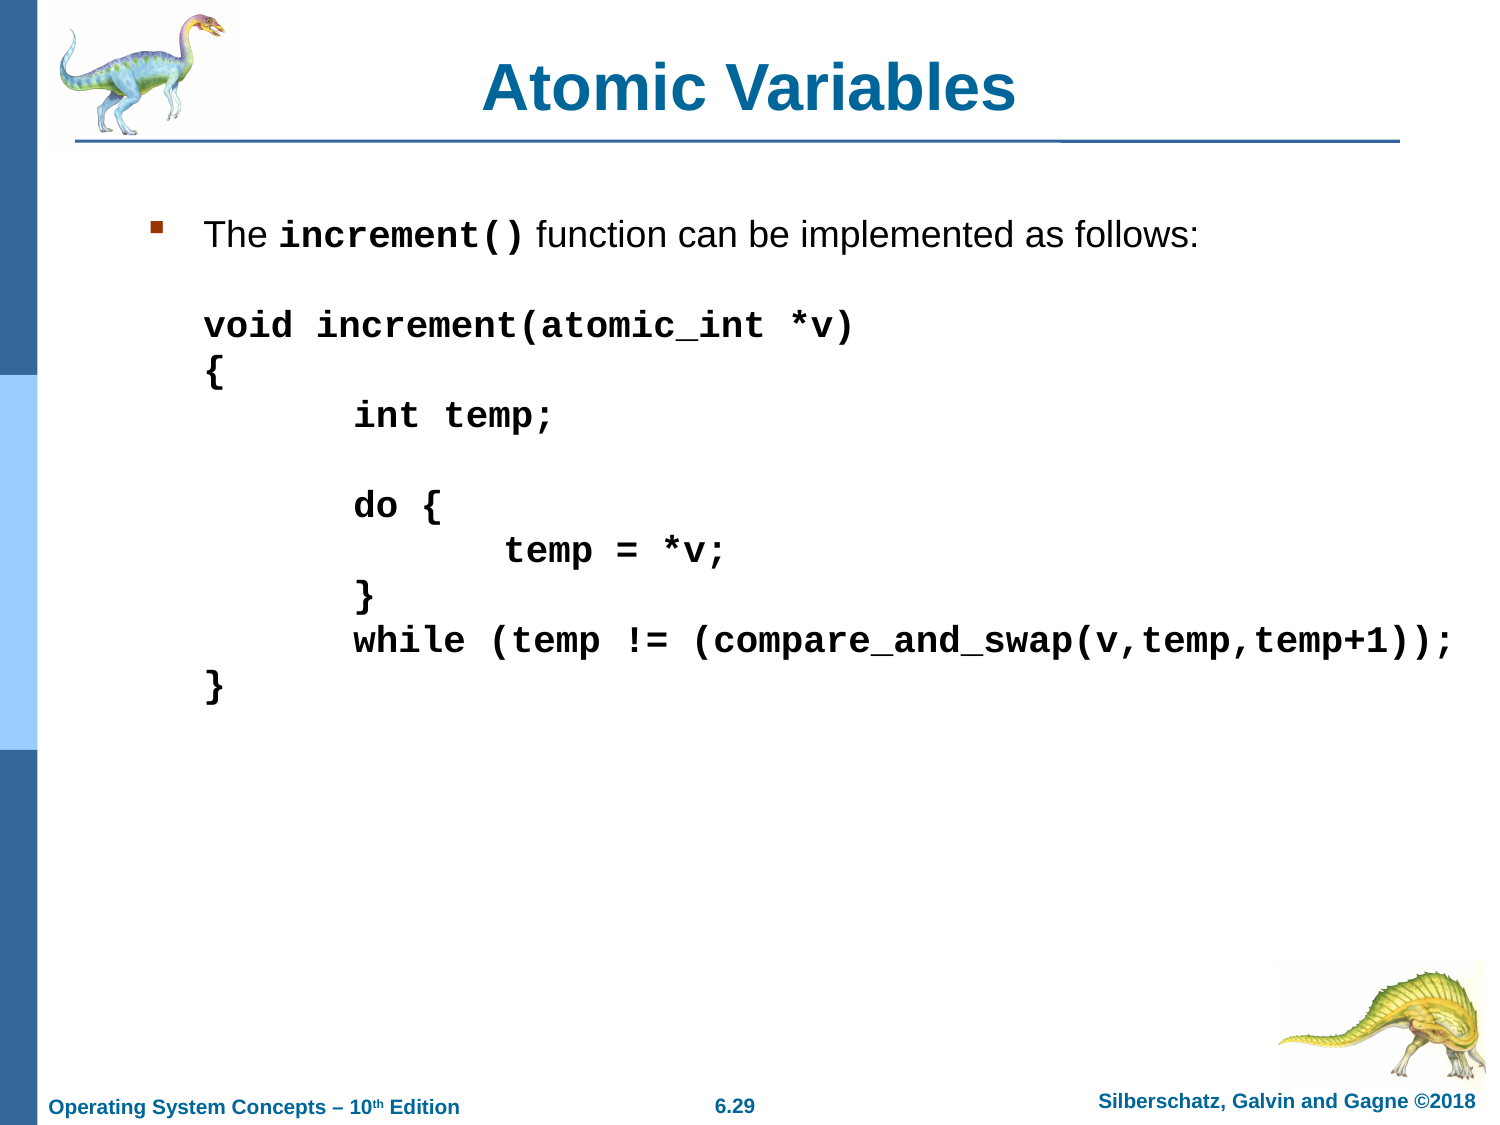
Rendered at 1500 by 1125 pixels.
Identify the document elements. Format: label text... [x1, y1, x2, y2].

picture [1275, 959, 1486, 1090]
title Atomic Variables [75, 36, 1425, 132]
picture [46, 0, 243, 149]
list The increment() function can be implemented as follows: void increment(atomic_int *v) { int temp; do { temp = *v; } while (temp != (compare_and_swap(v,temp,temp+1)); } [132, 202, 1483, 1077]
